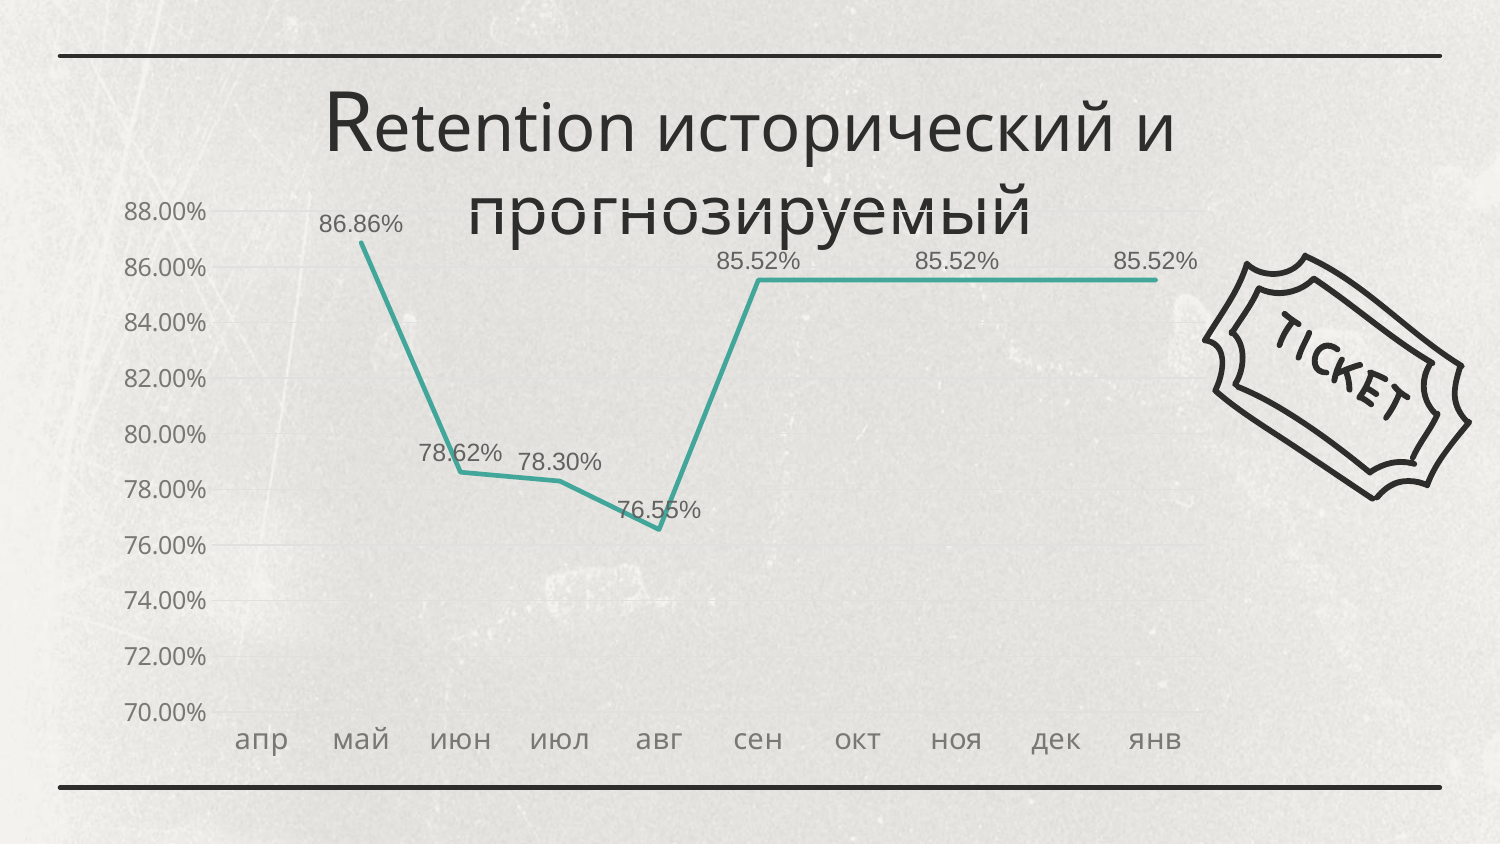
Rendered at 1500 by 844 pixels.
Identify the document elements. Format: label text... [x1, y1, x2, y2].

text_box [1158, 206, 1500, 548]
picture [0, 0, 1500, 844]
chart [105, 192, 1207, 784]
title Retention исторический и прогнозируемый [118, 52, 1382, 168]
